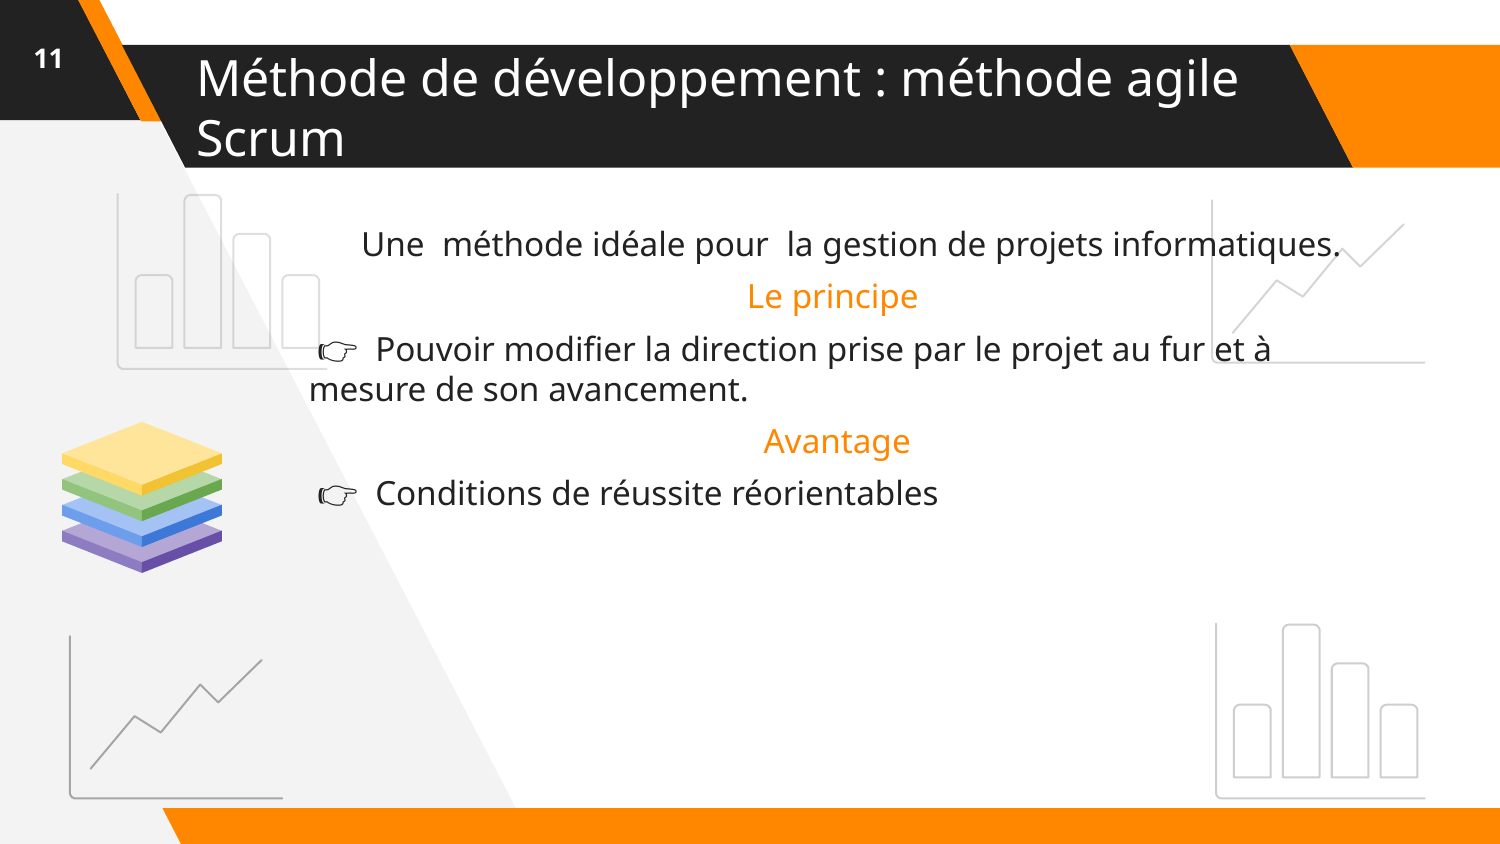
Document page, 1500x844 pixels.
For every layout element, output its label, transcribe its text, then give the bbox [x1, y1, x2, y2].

title Méthode de développement : méthode agile Scrum [181, 45, 1285, 169]
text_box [1215, 623, 1426, 799]
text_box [117, 193, 327, 370]
slide_number 11 [0, 0, 98, 121]
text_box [1211, 200, 1425, 363]
list Une méthode idéale pour la gestion de projets informatiques. Le principe 👉 Pouvoir modifier la direction prise par le projet au fur et à mesure de son avancement. Avantage 👉 Conditions de réussite réorientables [287, 207, 1381, 688]
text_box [61, 421, 223, 574]
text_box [69, 635, 283, 799]
